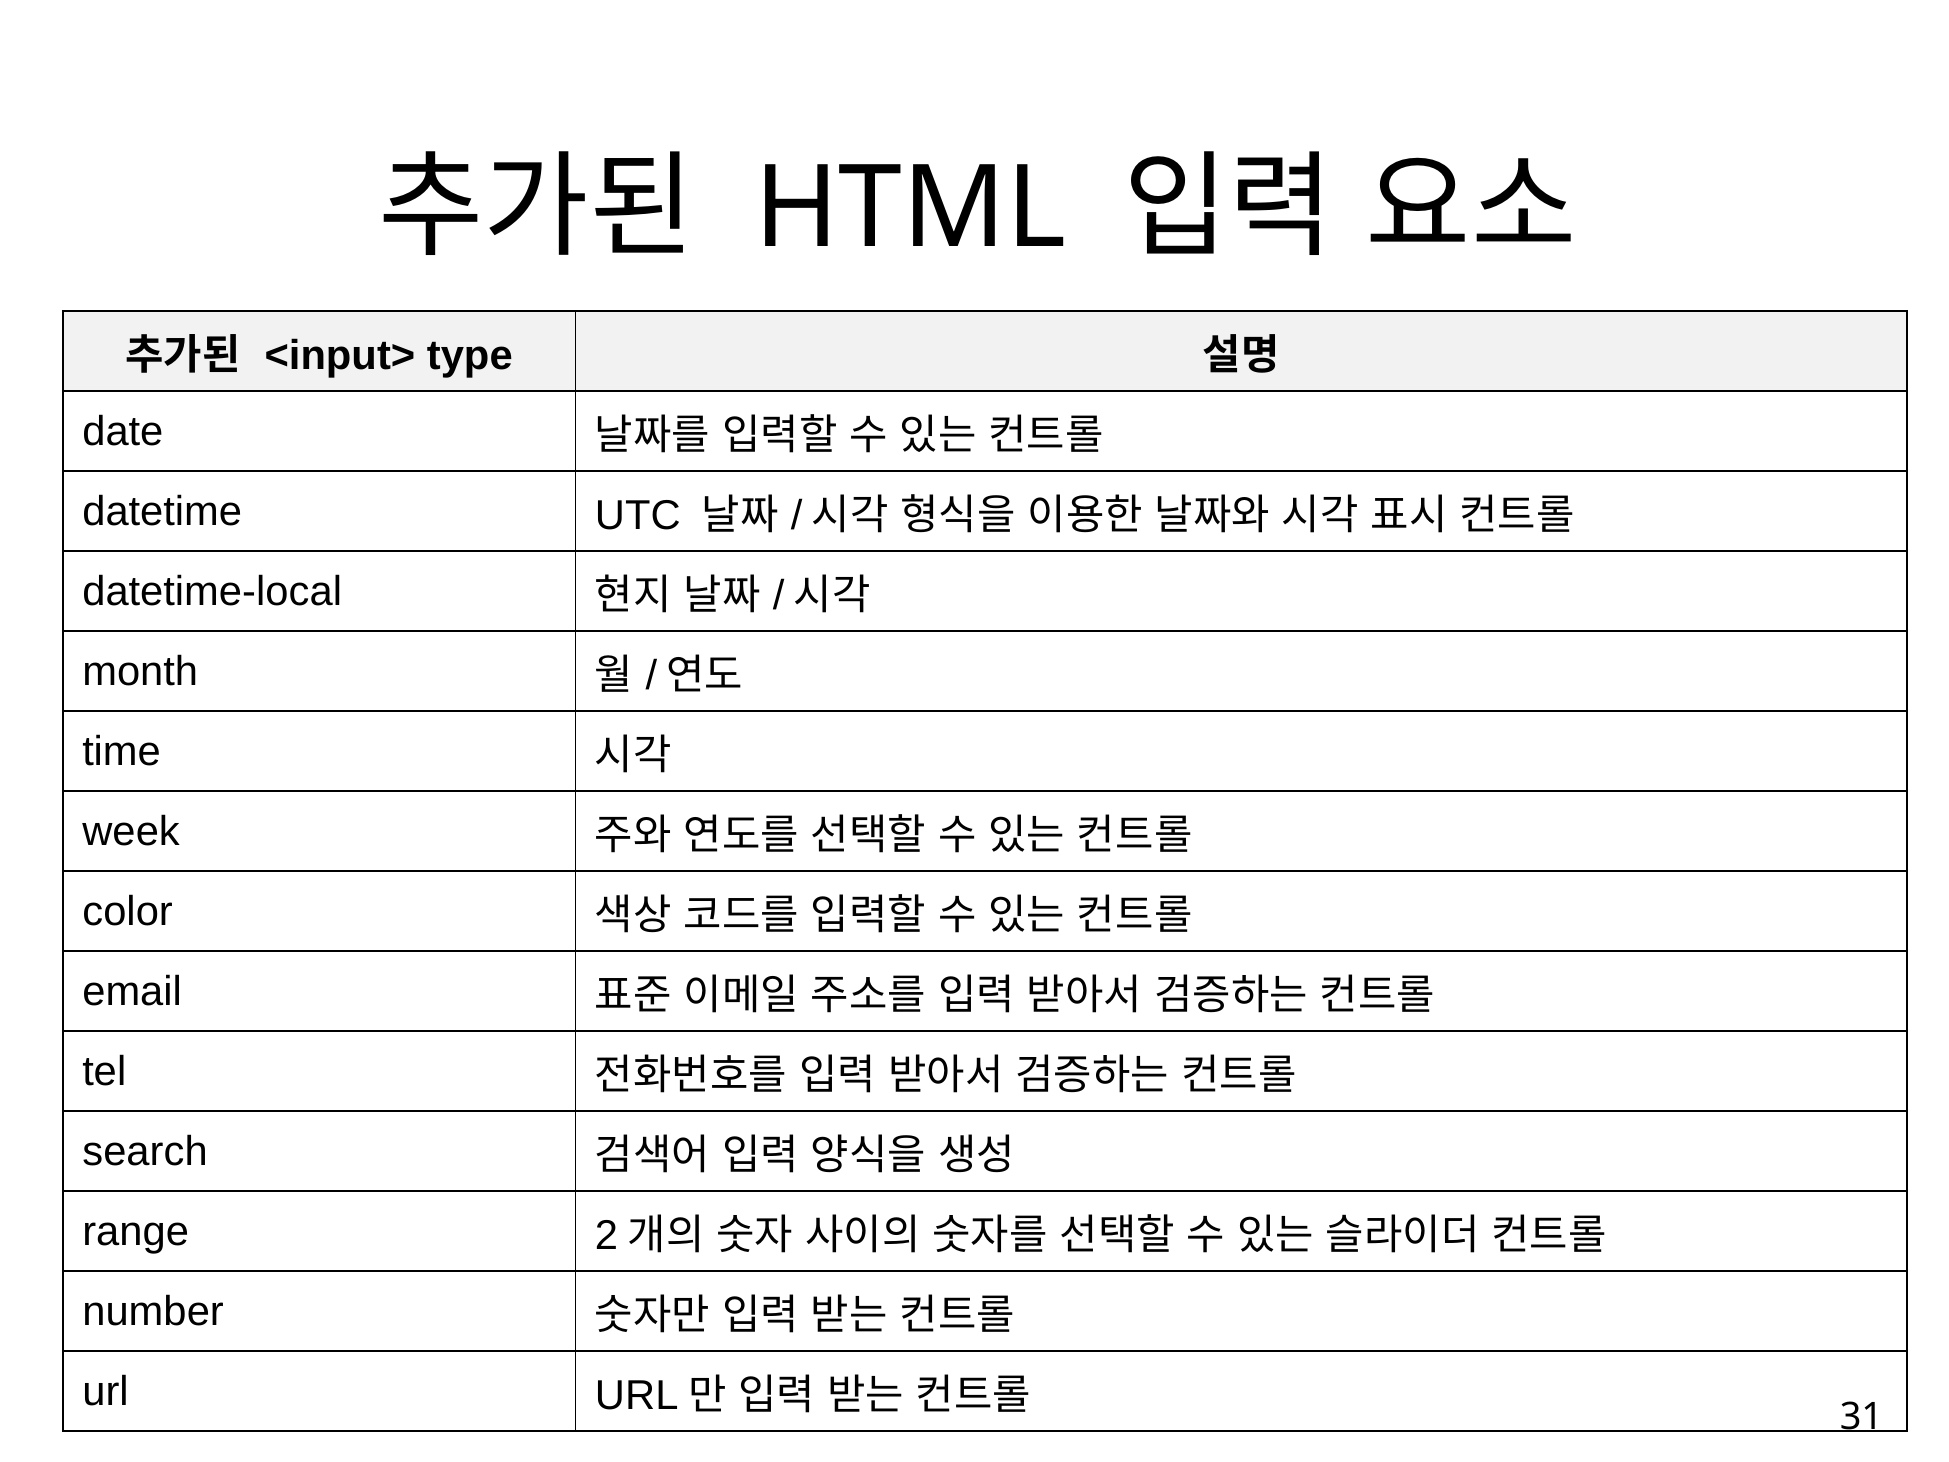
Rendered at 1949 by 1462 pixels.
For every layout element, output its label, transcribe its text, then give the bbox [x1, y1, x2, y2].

table_cell 주와 연도를 선택할 수 있는 컨트롤 [576, 792, 1906, 870]
table_cell URL만 입력 받는 컨트롤 [576, 1352, 1906, 1430]
table_cell 숫자만 입력 받는 컨트롤 [576, 1272, 1906, 1350]
table_cell 월/연도 [576, 632, 1906, 710]
table_cell 전화번호를 입력 받아서 검증하는 컨트롤 [576, 1032, 1906, 1110]
table_cell number [64, 1272, 575, 1350]
table_cell datetime-local [64, 552, 575, 630]
table_cell 색상 코드를 입력할 수 있는 컨트롤 [576, 872, 1906, 950]
table_header 설명 [576, 312, 1906, 390]
table_cell UTC 날짜/시각 형식을 이용한 날짜와 시각 표시 컨트롤 [576, 472, 1906, 550]
table_cell search [64, 1112, 575, 1190]
table_cell 검색어 입력 양식을 생성 [576, 1112, 1906, 1190]
table_cell tel [64, 1032, 575, 1110]
table_cell color [64, 872, 575, 950]
table_cell 날짜를 입력할 수 있는 컨트롤 [576, 392, 1906, 470]
slide_number 31 [1496, 1372, 1899, 1462]
table_cell 현지 날짜/시각 [576, 552, 1906, 630]
table_cell email [64, 952, 575, 1030]
table_cell range [64, 1192, 575, 1270]
table_cell 시각 [576, 712, 1906, 790]
table_cell week [64, 792, 575, 870]
table_cell date [64, 392, 575, 470]
text_box 추가된 HTML 입력 요소 [181, 116, 1774, 280]
table_cell 표준 이메일 주소를 입력 받아서 검증하는 컨트롤 [576, 952, 1906, 1030]
table_cell url [64, 1352, 575, 1430]
table_cell 2개의 숫자 사이의 숫자를 선택할 수 있는 슬라이더 컨트롤 [576, 1192, 1906, 1270]
table_cell time [64, 712, 575, 790]
table_cell datetime [64, 472, 575, 550]
table_cell month [64, 632, 575, 710]
table_header 추가된 <input> type [64, 312, 575, 390]
